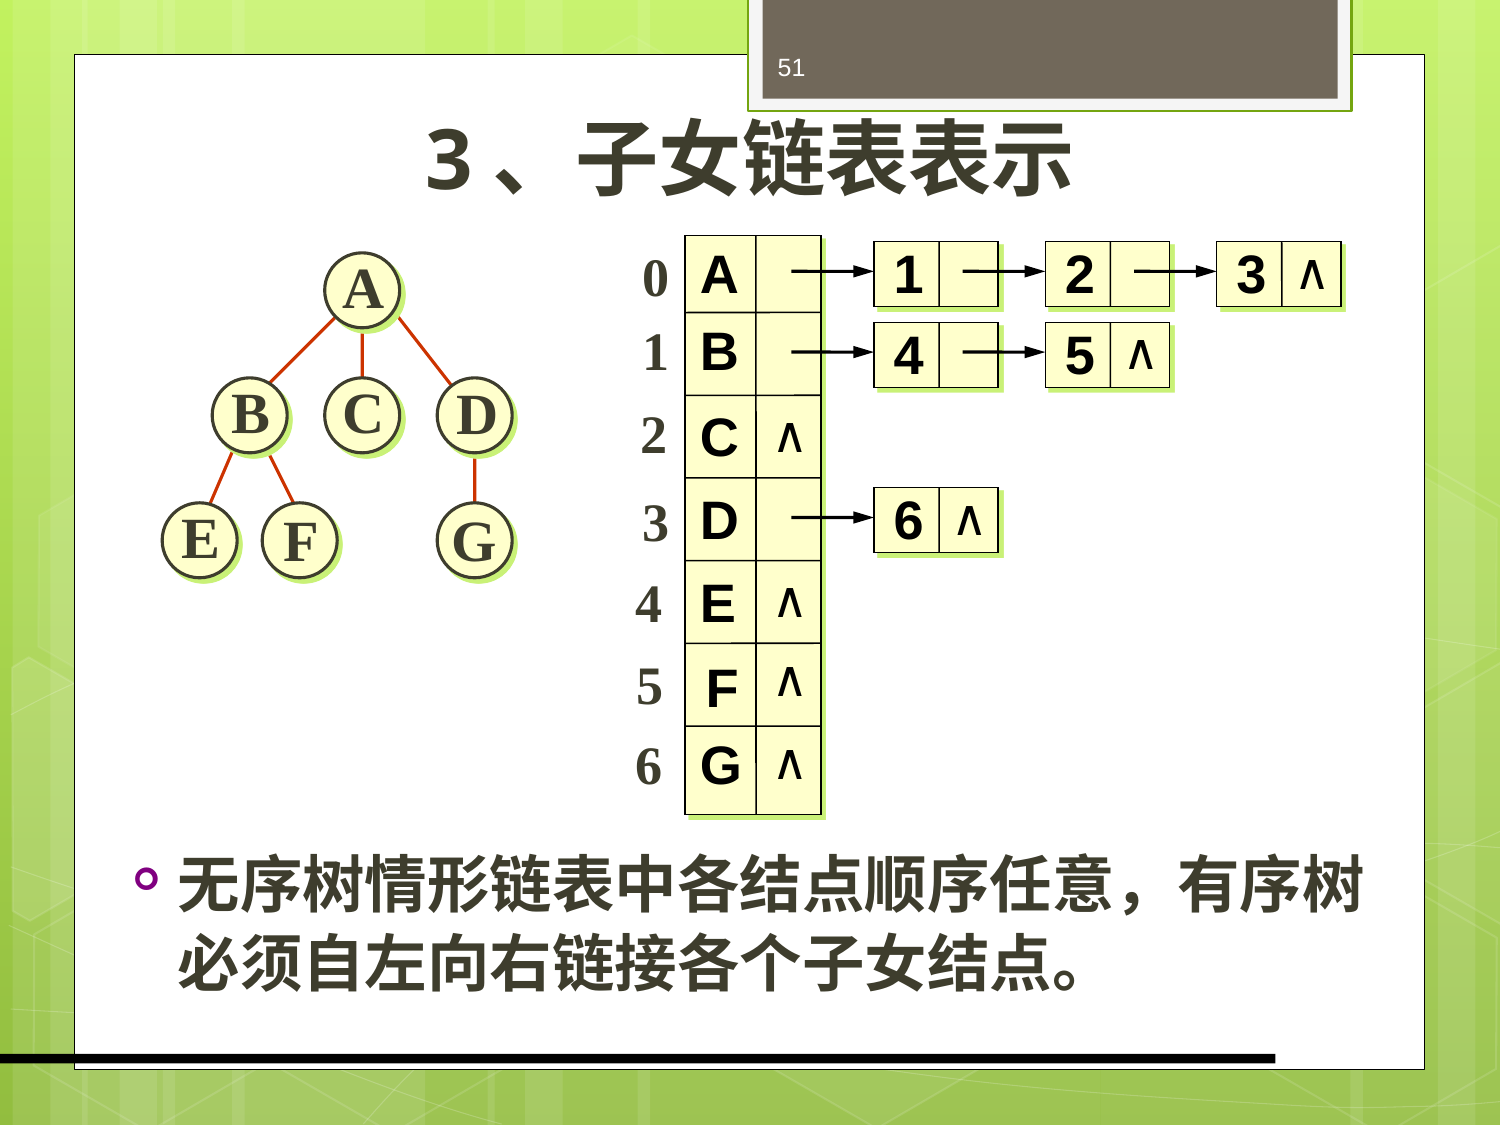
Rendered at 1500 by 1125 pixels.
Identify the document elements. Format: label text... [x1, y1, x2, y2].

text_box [619, 231, 1353, 815]
title 3、子女链表表示 [75, 75, 1425, 215]
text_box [161, 242, 514, 581]
slide_number 51 [762, 36, 982, 97]
list 无序树情形链表中各结点顺序任意，有序树必须自左向右链接各个子女结点。 [106, 834, 1421, 1030]
